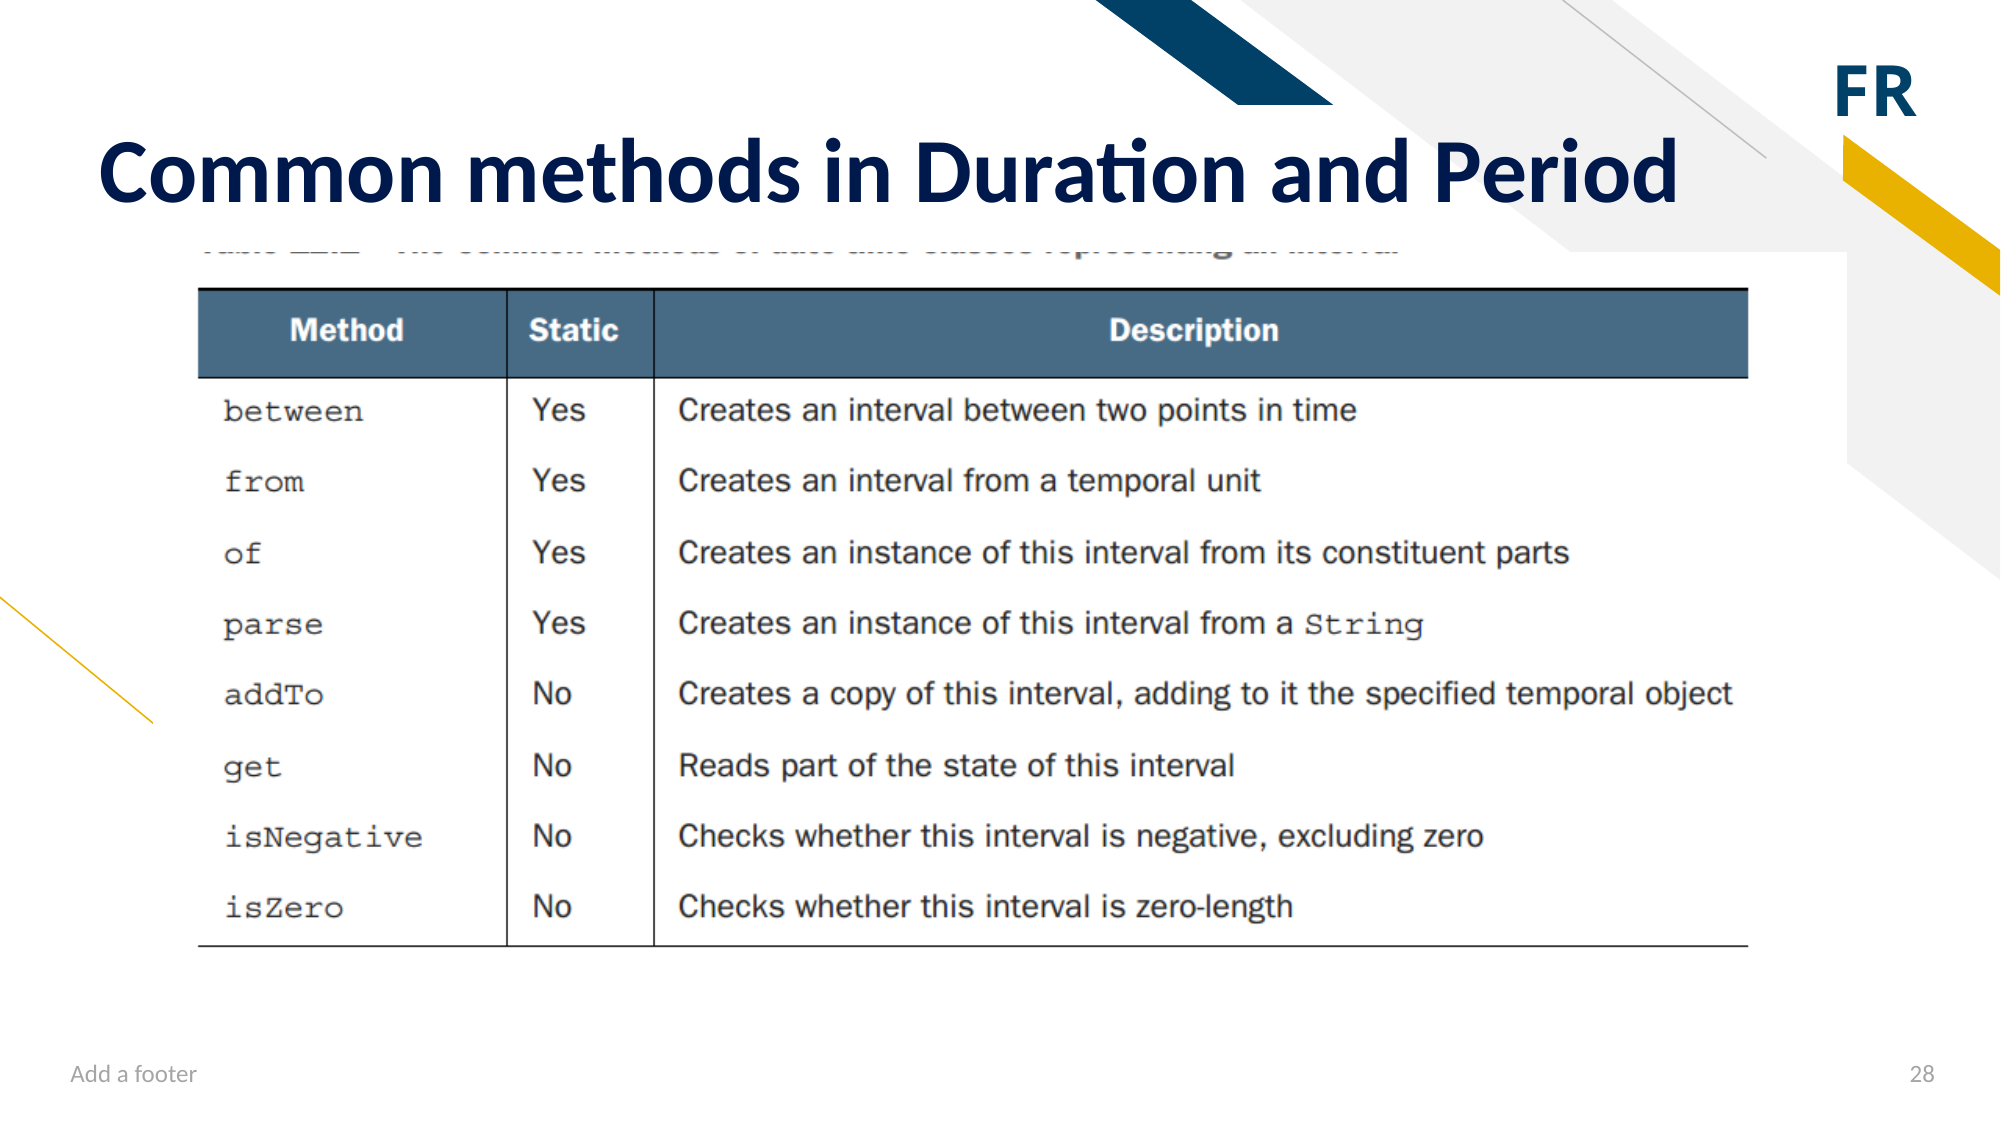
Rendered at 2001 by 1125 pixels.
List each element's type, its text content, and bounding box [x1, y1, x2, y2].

picture [153, 252, 1847, 1013]
title Common methods in Duration and Period [85, 34, 1821, 223]
slide_number ‹#› [1828, 1042, 1950, 1103]
footer Add a footer [55, 1042, 731, 1103]
